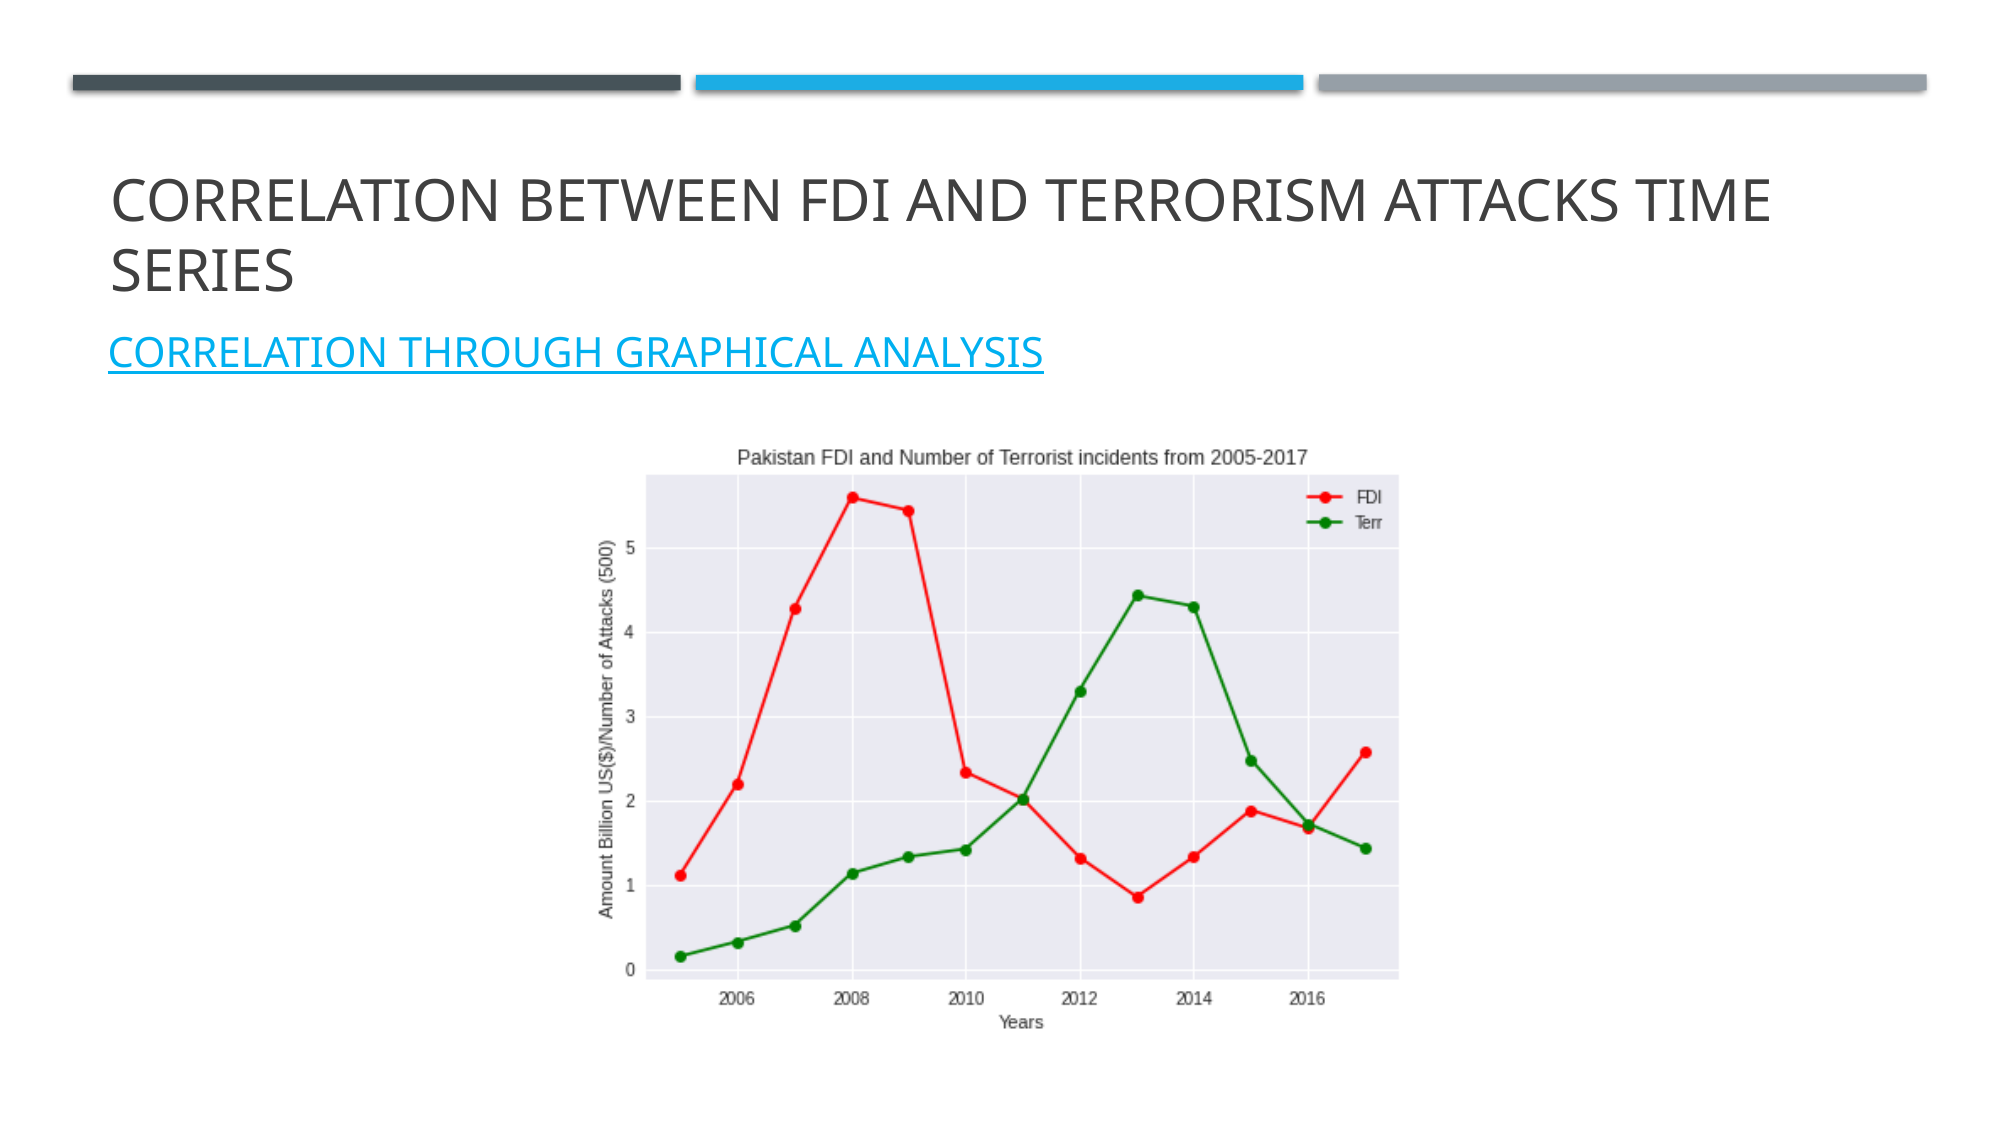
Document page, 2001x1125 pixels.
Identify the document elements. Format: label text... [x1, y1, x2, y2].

picture [589, 438, 1411, 1045]
title correlation between FDI and Terrorism attacks time series [95, 115, 1905, 311]
text_box Correlation through graphical analysis [92, 319, 1135, 384]
